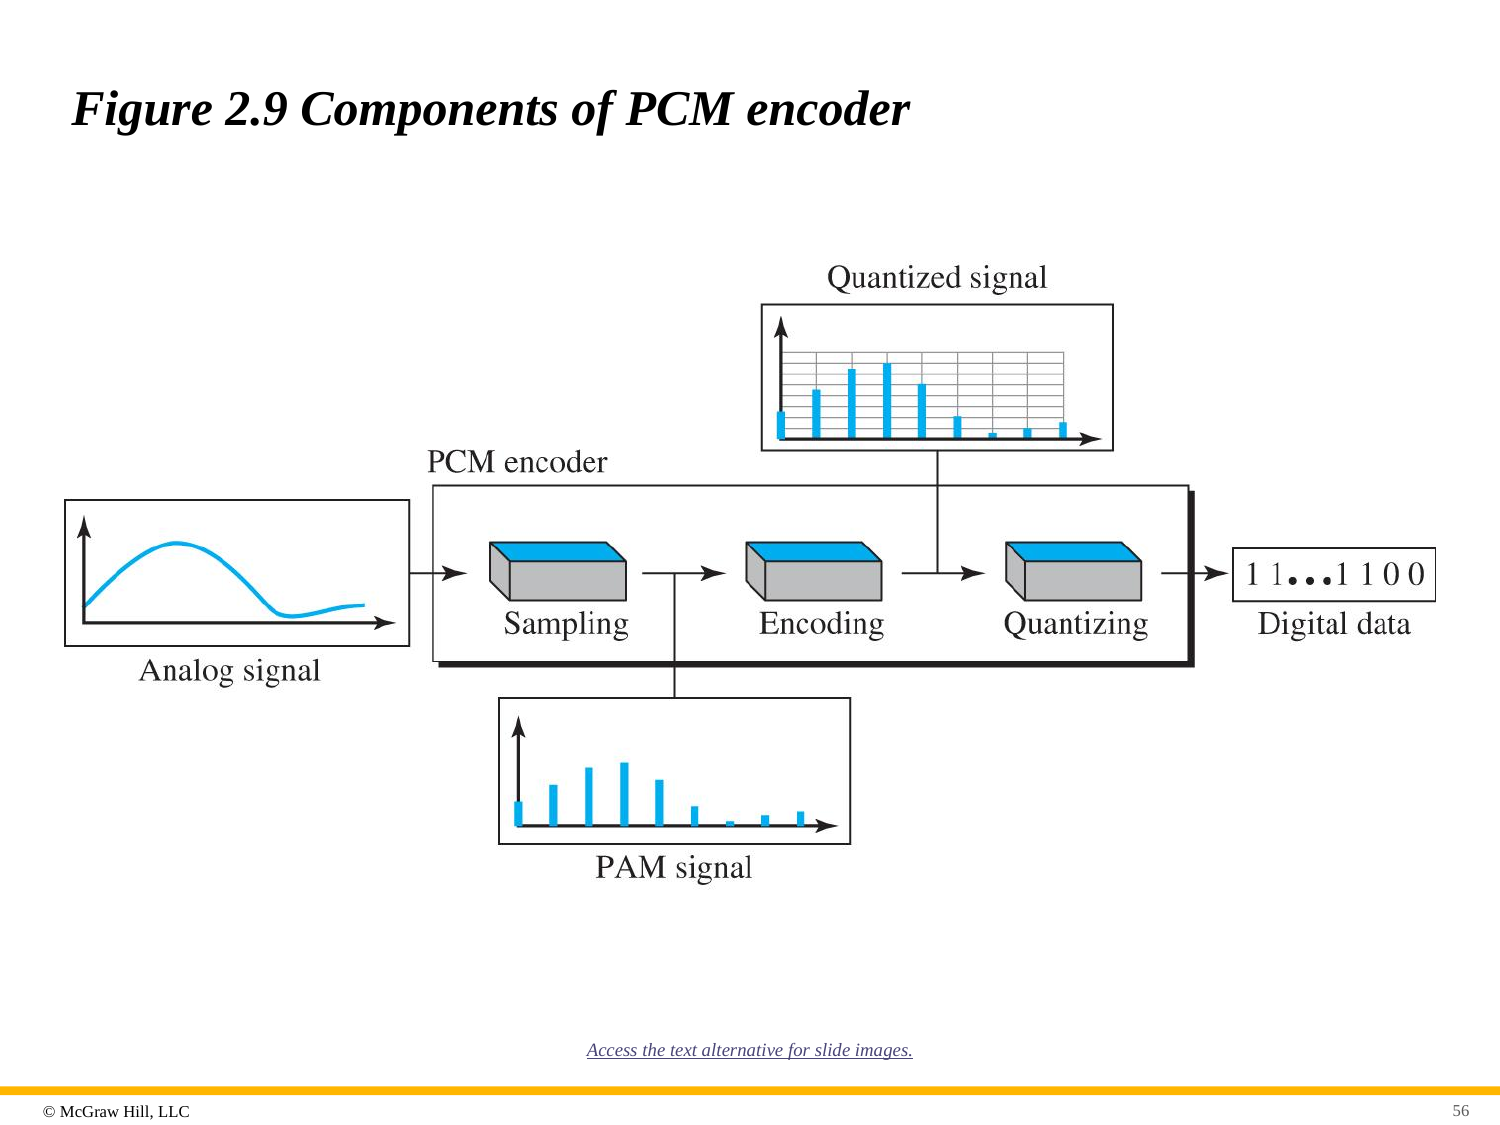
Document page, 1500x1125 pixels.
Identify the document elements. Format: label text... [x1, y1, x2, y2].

picture [63, 260, 1437, 891]
slide_number ‹#› [1418, 1096, 1477, 1123]
title Figure 2.9 Components of PCM encoder [56, 50, 1444, 162]
list Access the text alternative for slide images. [525, 1033, 975, 1066]
